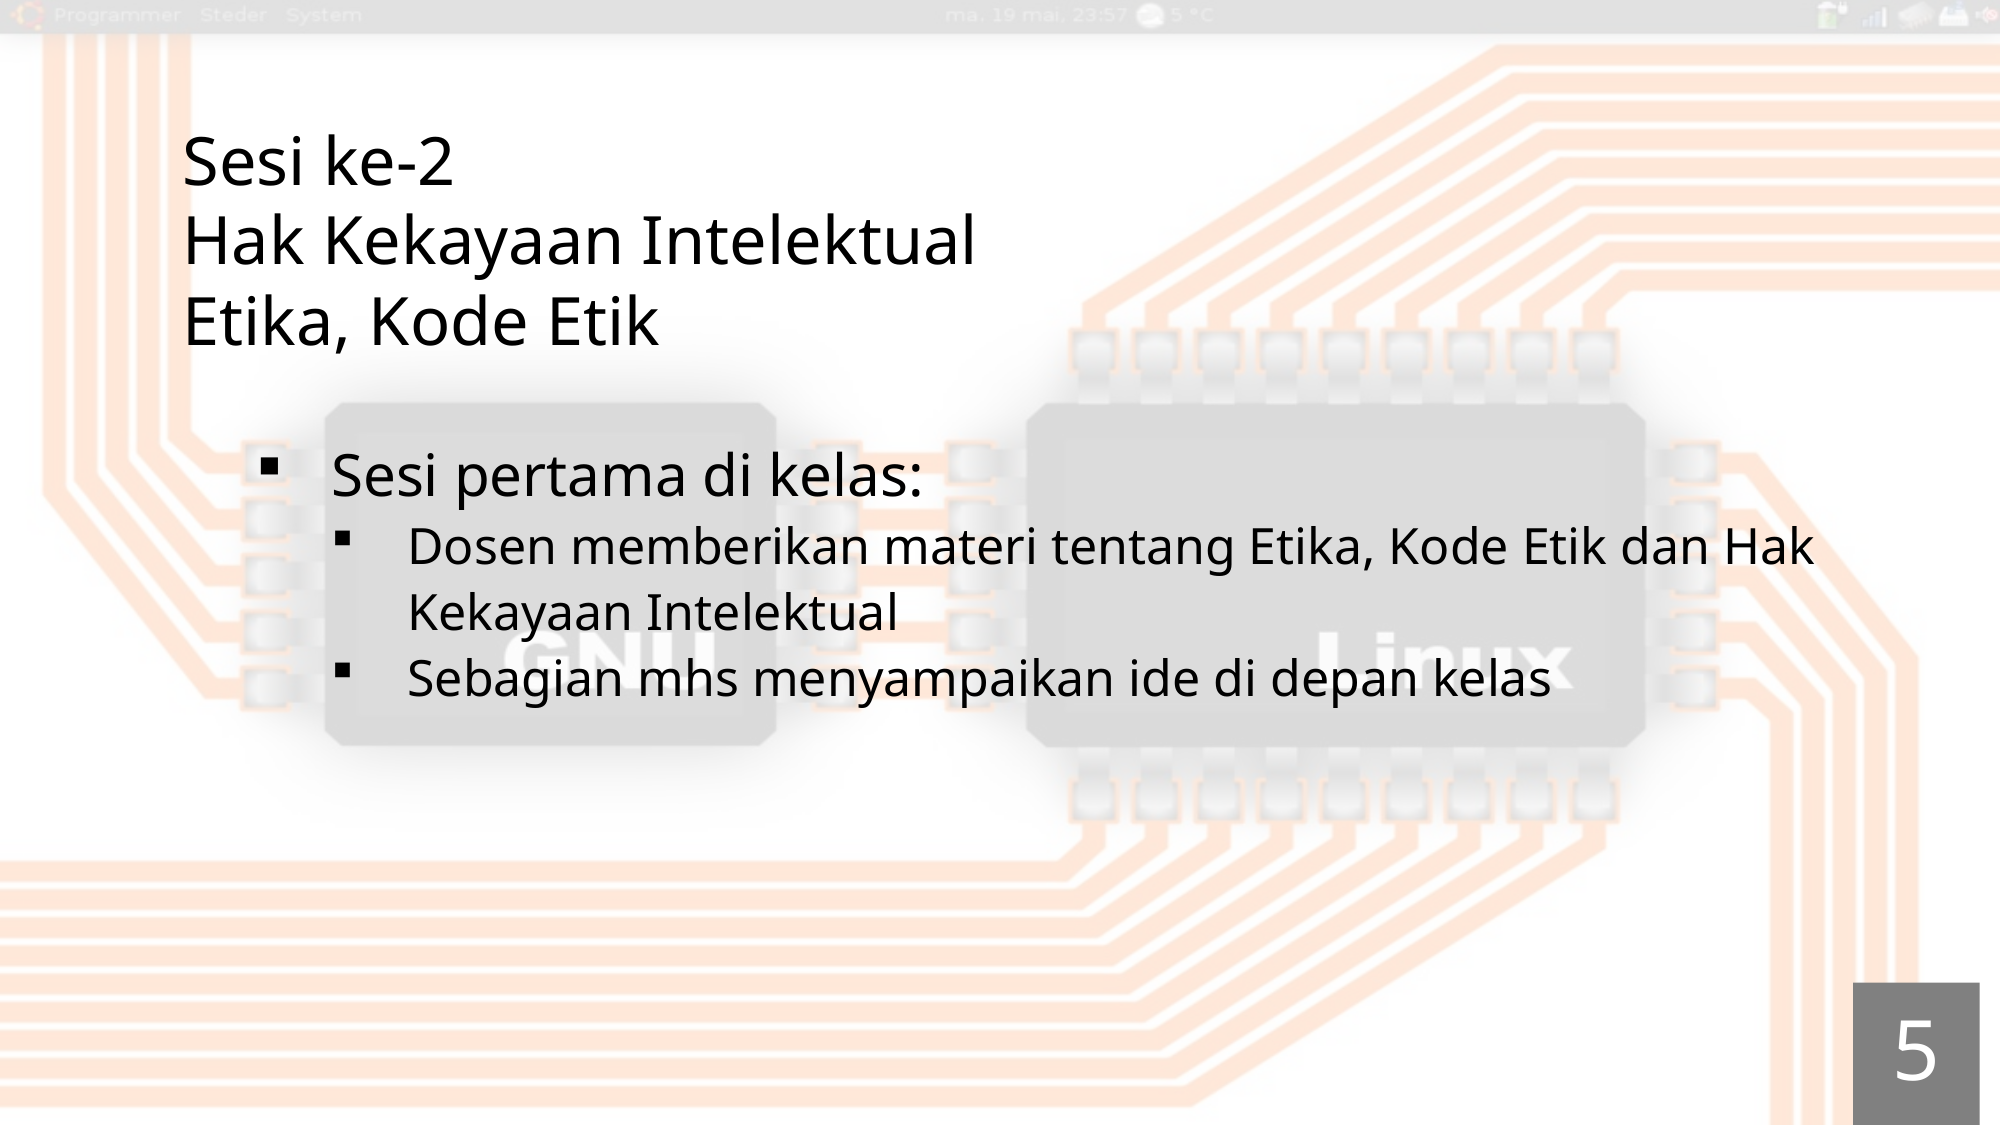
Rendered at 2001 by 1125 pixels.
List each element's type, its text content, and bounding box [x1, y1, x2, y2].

list Sesi ke-2 Hak Kekayaan Intelektual Etika, Kode Etik Sesi pertama di kelas: Dosen memberikan materi tentang Etika, Kode Etik dan Hak Kekayaan Intelektual Sebagian mhs menyampaikan ide di depan kelas [167, 110, 1935, 1089]
slide_number 5 [1853, 982, 1980, 1125]
